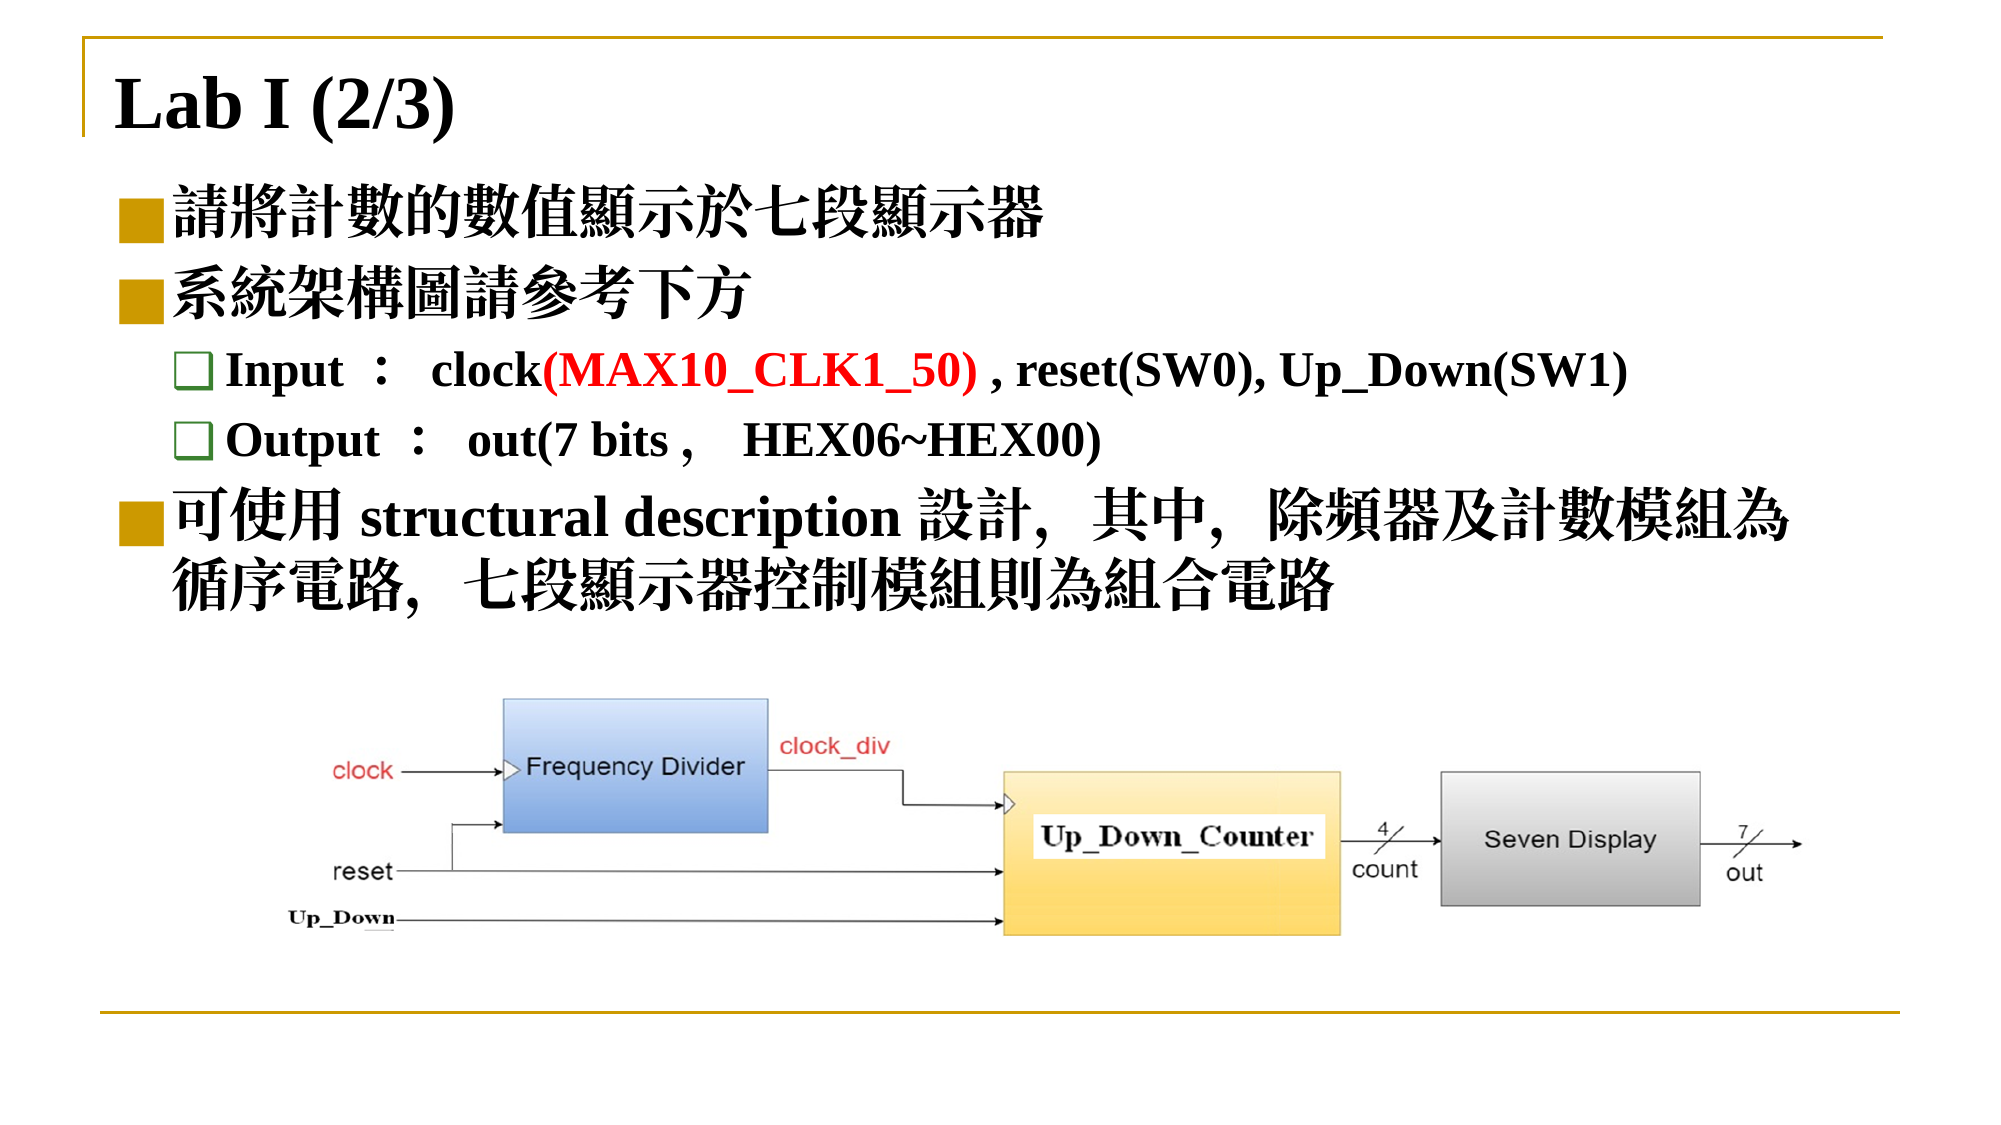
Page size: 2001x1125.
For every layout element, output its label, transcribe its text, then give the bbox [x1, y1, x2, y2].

title Lab I (2/3) [99, 45, 1961, 244]
list 請將計數的數值顯示於七段顯示器 系統架構圖請參考下方 Input ：clock(MAX10_CLK1_50) , reset(SW0), Up_Down(SW1) Output ：out(7 bits，HEX06~HEX00) 可使用structural description設計，其中，除頻器及計數模組為循序電路，七段顯示器控制模組則為組合電路 [99, 244, 1813, 935]
picture [231, 643, 1862, 993]
